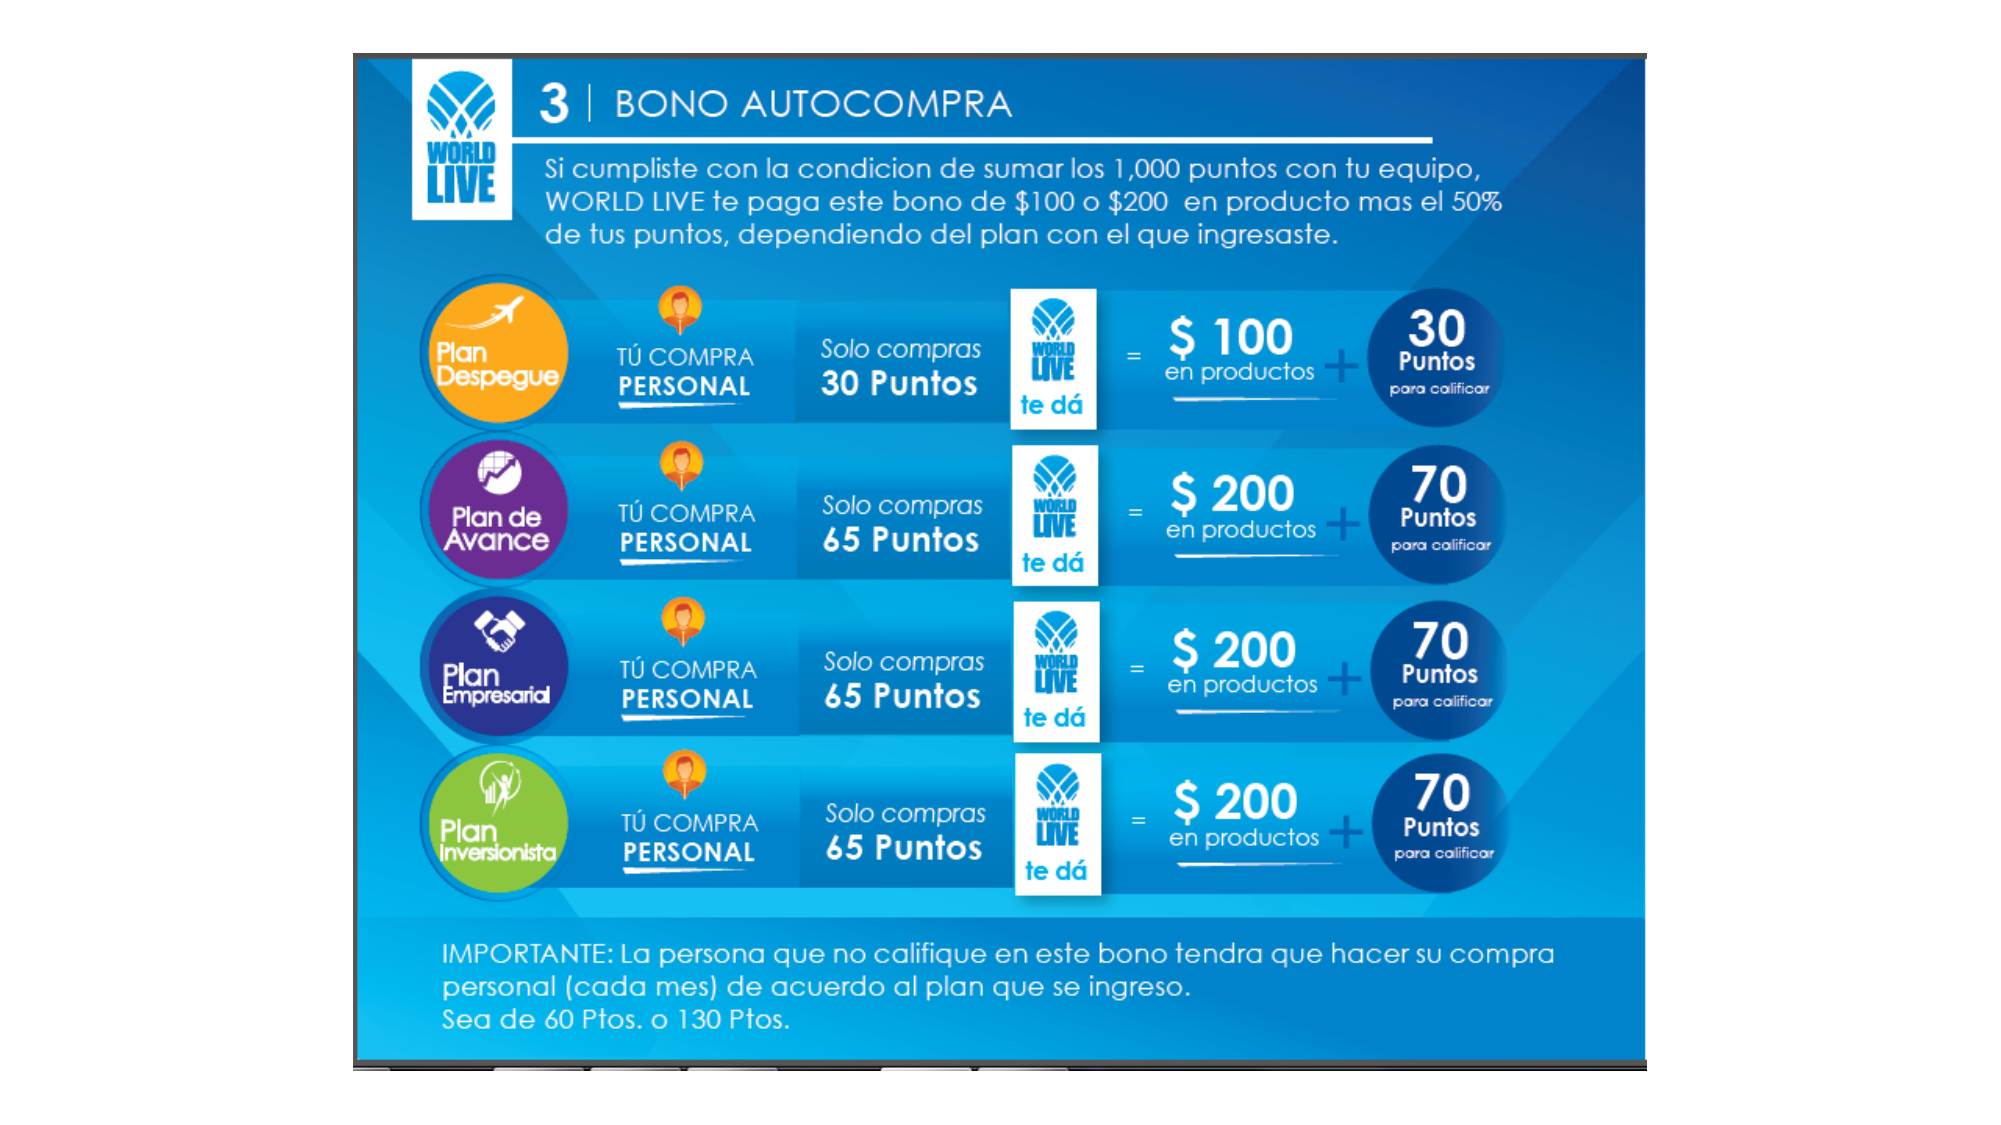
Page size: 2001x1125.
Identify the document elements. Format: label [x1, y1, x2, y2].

picture [353, 53, 1647, 1071]
